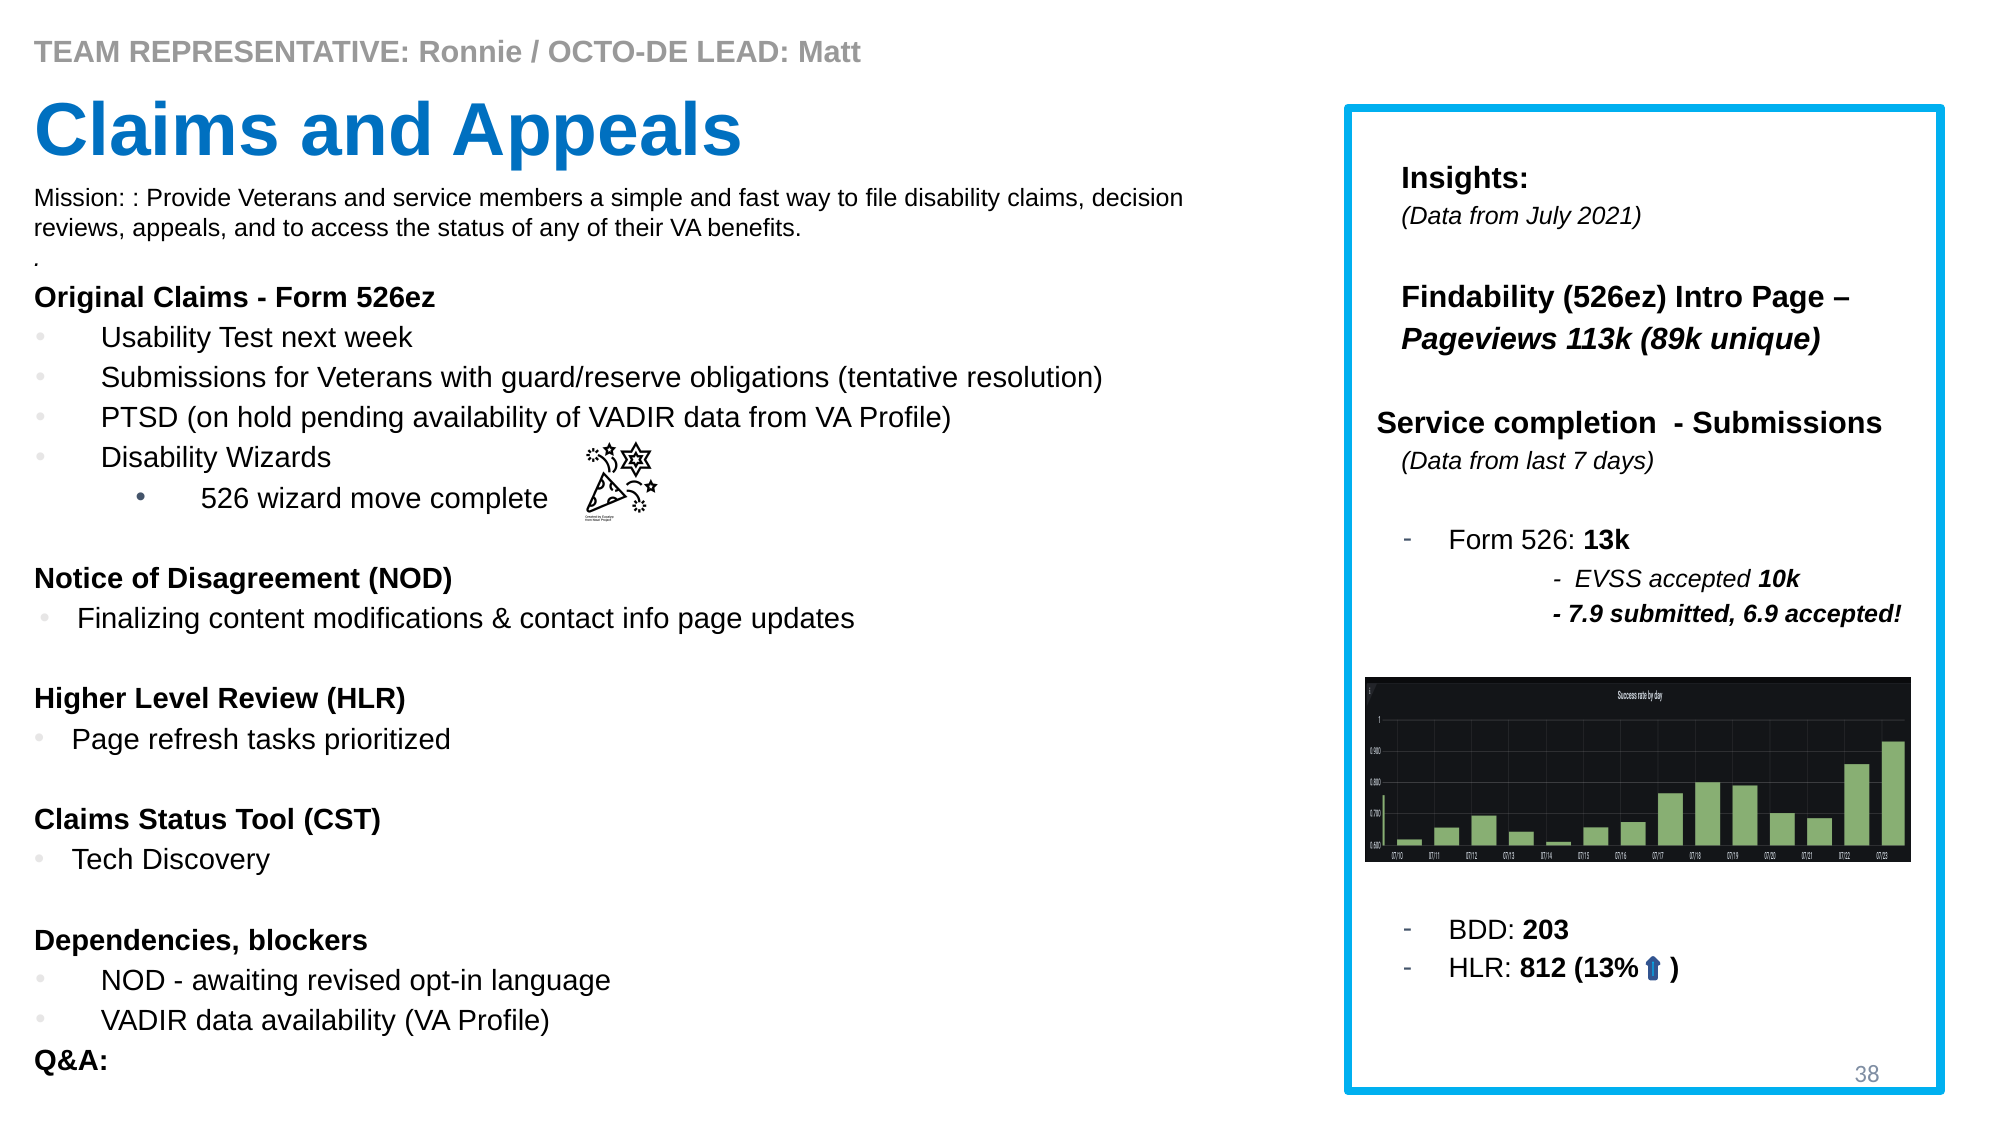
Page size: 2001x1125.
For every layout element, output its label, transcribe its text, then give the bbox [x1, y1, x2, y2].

text_box TEAM REPRESENTATIVE: Ronnie / OCTO-DE LEAD: Matt [13, 11, 1297, 86]
slide_number 38 [1749, 1092, 1900, 1103]
text_box Mission: : Provide Veterans and service members a simple and fast way to file disability claims, decision reviews, appeals, and to access the status of any of their VA benefits. . [13, 171, 1297, 260]
title Claims and Appeals [14, 86, 1267, 171]
list Original Claims - Form 526ez Usability Test next week Submissions for Veterans with guard/reserve obligations (tentative resolution) PTSD (on hold pending availability of VADIR data from VA Profile) Disability Wizards 526 wizard move complete Notice of Disagreement (NOD) Finalizing content modifications & contact info page updates Higher Level Review (HLR) Page refresh tasks prioritized Claims Status Tool (CST) Tech Discovery Dependencies, blockers NOD - awaiting revised opt-in language VADIR data availability (VA Profile) Q&A: [0, 273, 1284, 1125]
picture [1364, 677, 1911, 862]
picture [579, 440, 665, 526]
text_box [1645, 956, 1661, 981]
text_box Insights: (Data from July 2021) Findability (526ez) Intro Page – Pageviews 113k (89k unique) Service completion - Submissions (Data from last 7 days) Form 526: 13k - EVSS accepted 10k - 7.9 submitted, 6.9 accepted! BDD: 203 HLR: 812 (13% ) [1348, 107, 1941, 1092]
